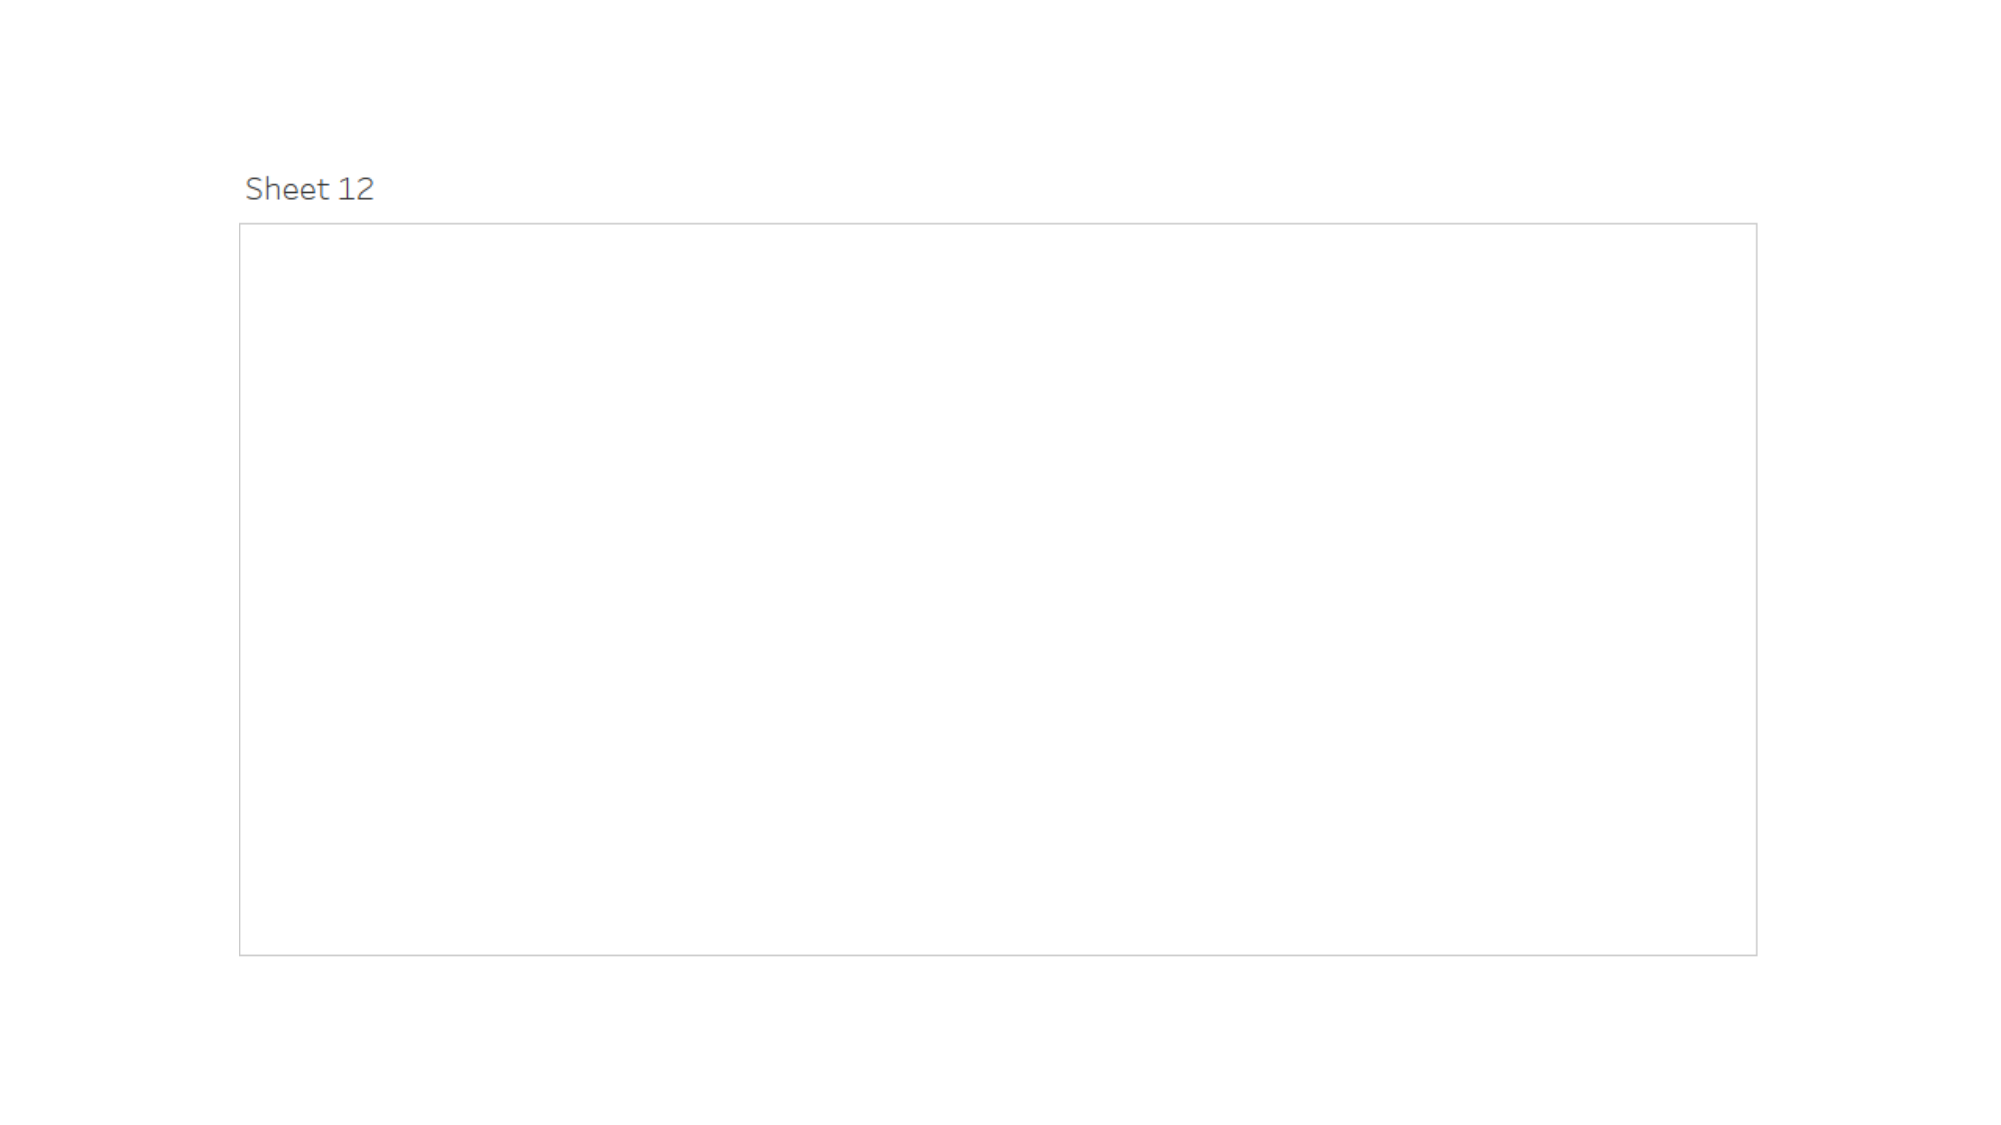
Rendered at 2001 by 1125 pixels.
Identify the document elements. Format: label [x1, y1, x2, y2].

picture [239, 156, 1761, 969]
